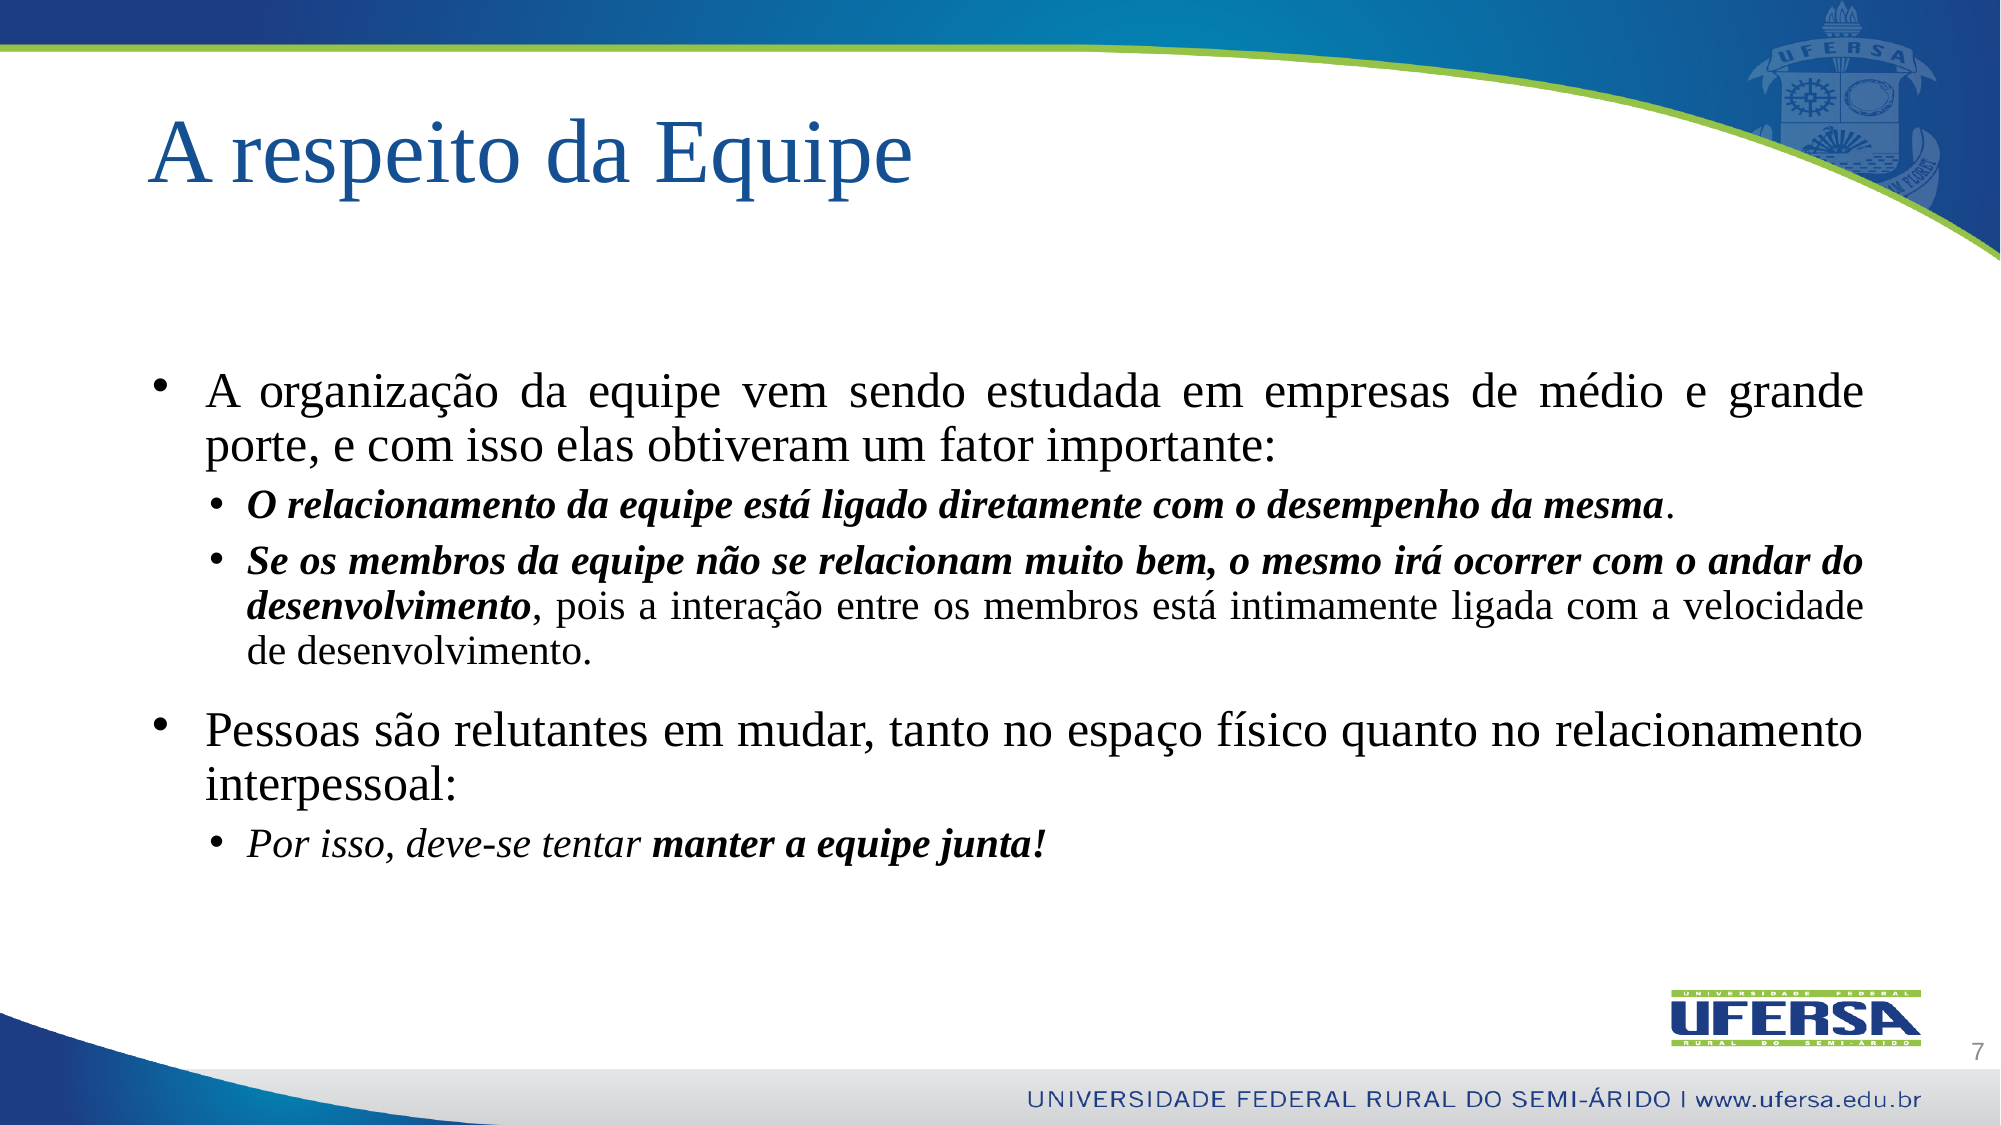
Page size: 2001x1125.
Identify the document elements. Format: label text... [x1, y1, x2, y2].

list A organização da equipe vem sendo estudada em empresas de médio e grande porte, e com isso elas obtiveram um fator importante: O relacionamento da equipe está ligado diretamente com o desempenho da mesma. Se os membros da equipe não se relacionam muito bem, o mesmo irá ocorrer com o andar do desenvolvimento, pois a interação entre os membros está intimamente ligada com a velocidade de desenvolvimento. Pessoas são relutantes em mudar, tanto no espaço físico quanto no relacionamento interpessoal: Por isso, deve-se tentar manter a equipe junta! [134, 364, 1866, 1052]
title A respeito da Equipe [132, 73, 1868, 233]
slide_number 7 [1550, 1020, 2000, 1081]
picture [0, 0, 2001, 1125]
